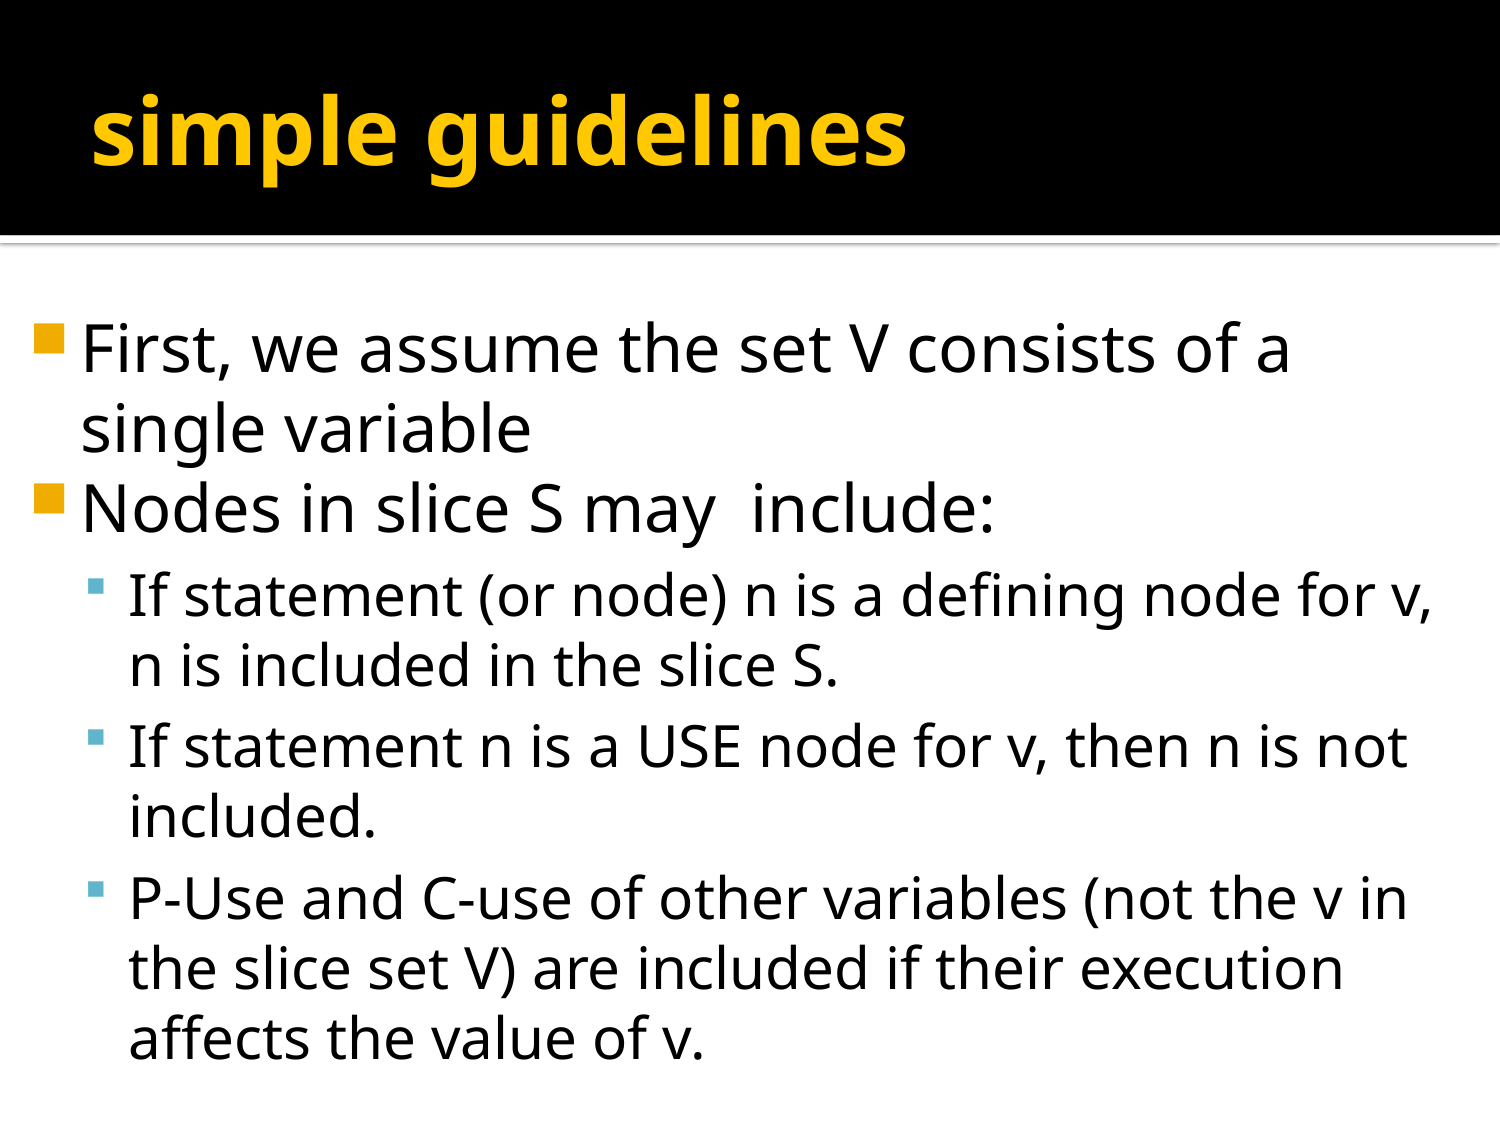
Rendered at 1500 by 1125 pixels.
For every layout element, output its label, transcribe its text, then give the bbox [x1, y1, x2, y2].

list First, we assume the set V consists of a single variable Nodes in slice S may include: If statement (or node) n is a defining node for v, n is included in the slice S. If statement n is a USE node for v, then n is not included. P-Use and C-use of other variables (not the v in the slice set V) are included if their execution affects the value of v. [0, 290, 1500, 1051]
title simple guidelines [75, 25, 1425, 231]
